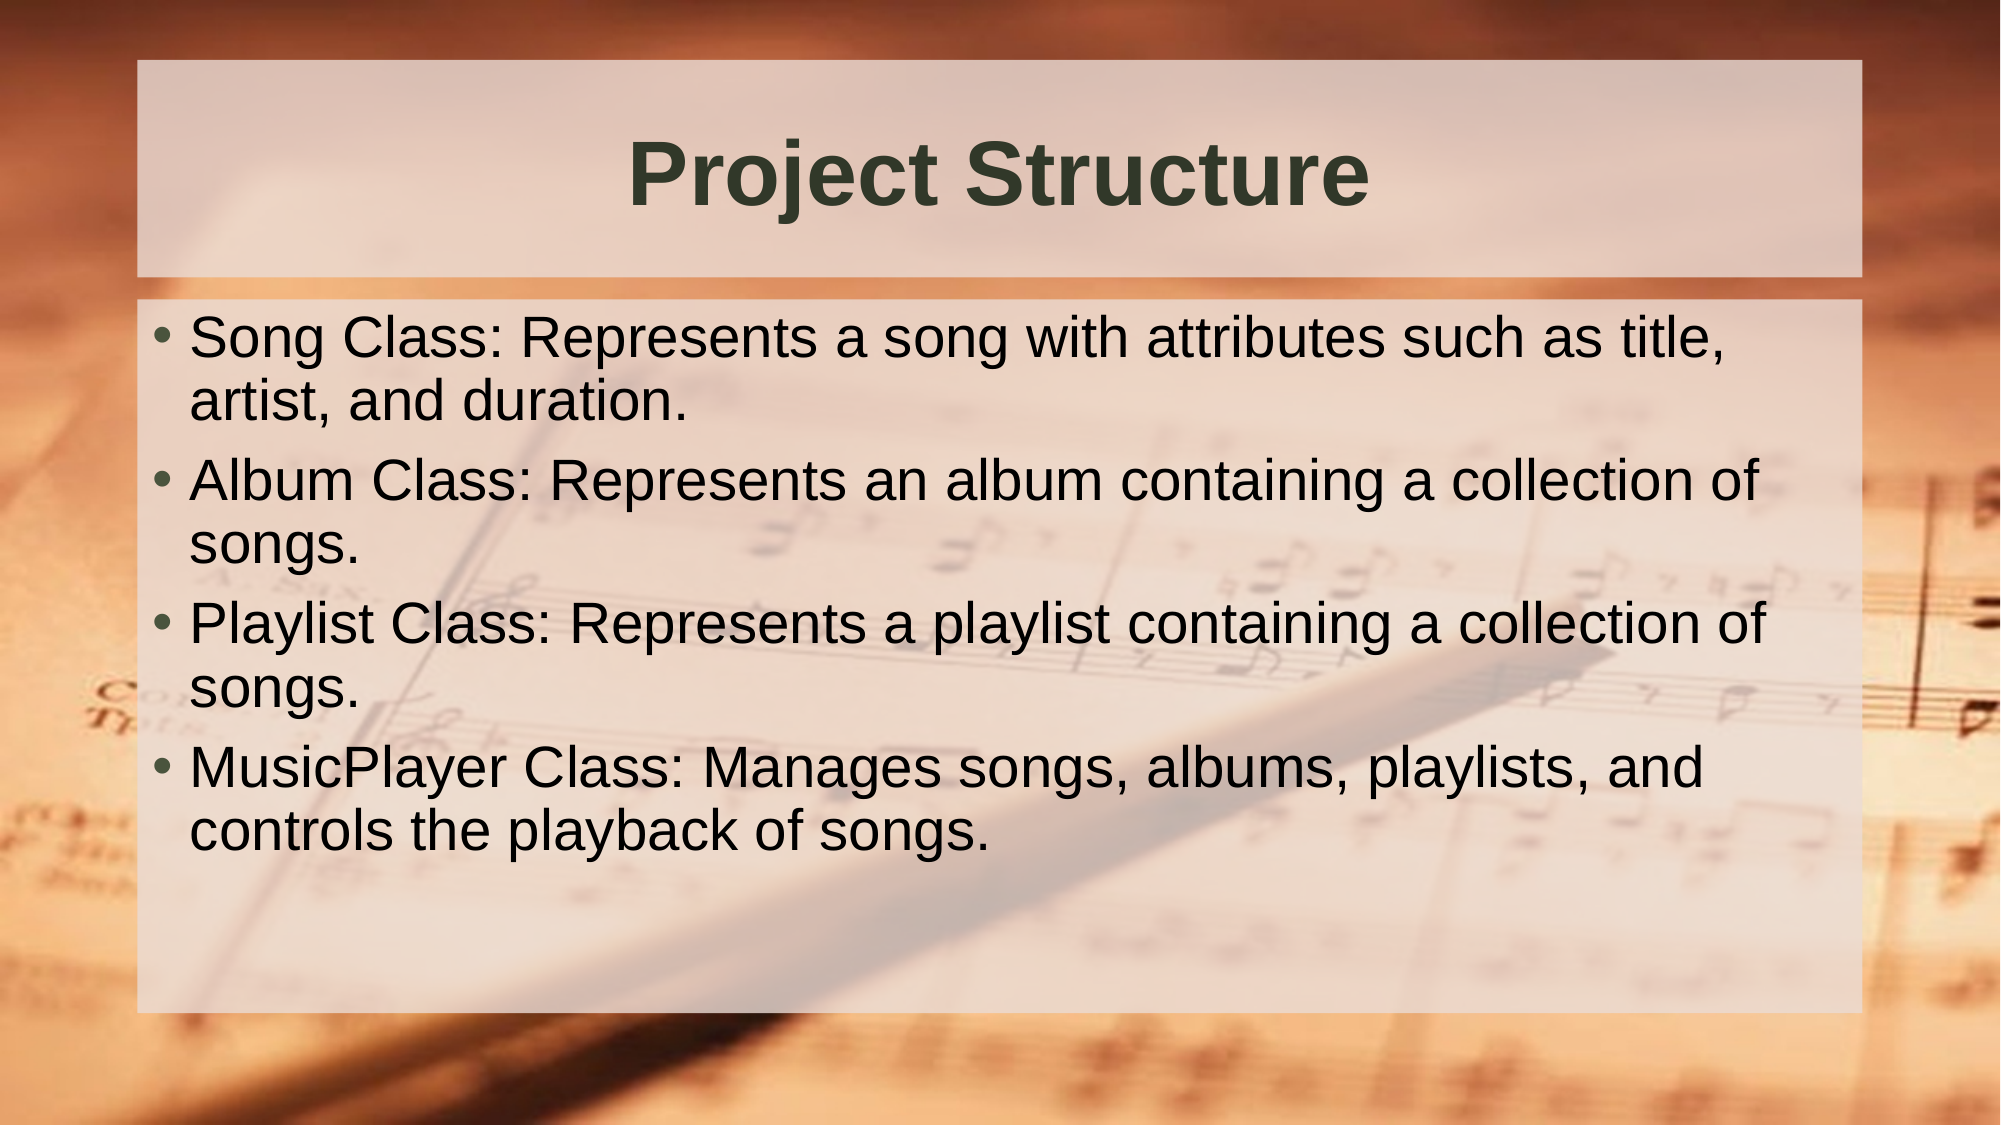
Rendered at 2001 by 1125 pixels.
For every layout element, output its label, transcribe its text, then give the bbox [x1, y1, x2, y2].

title Project Structure [137, 59, 1863, 278]
list Song Class: Represents a song with attributes such as title, artist, and duration. Album Class: Represents an album containing a collection of songs. Playlist Class: Represents a playlist containing a collection of songs. MusicPlayer Class: Manages songs, albums, playlists, and controls the playback of songs. [137, 299, 1863, 1014]
picture [0, 0, 2001, 1125]
